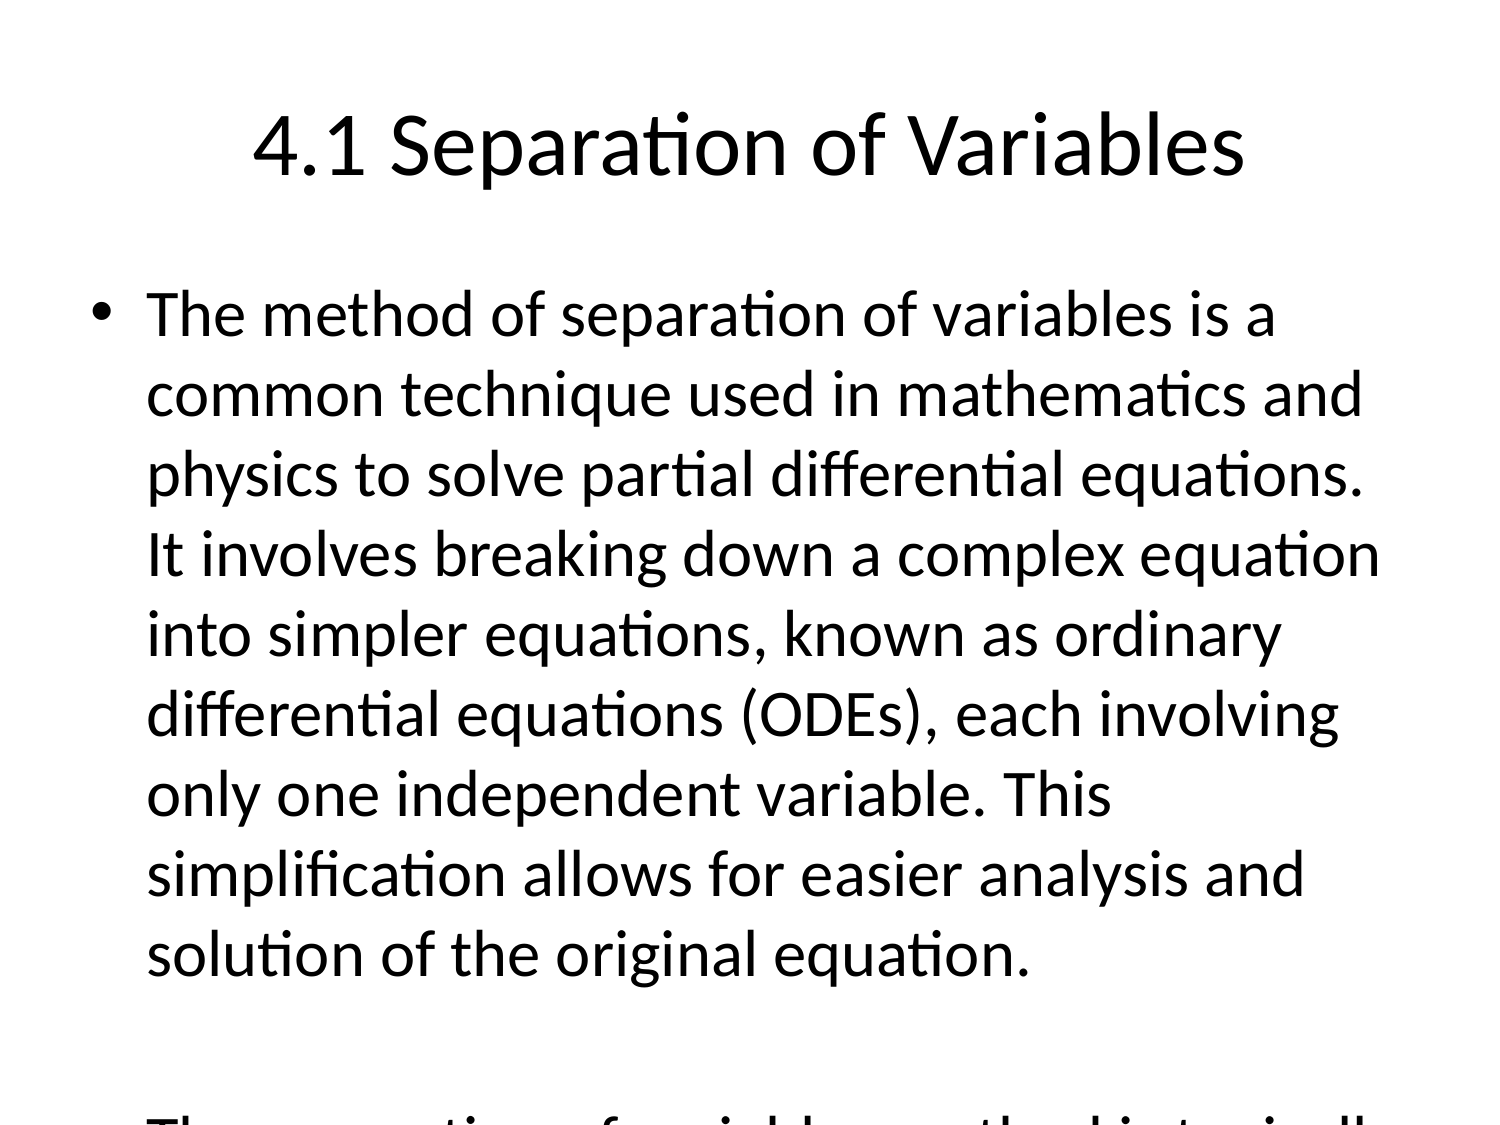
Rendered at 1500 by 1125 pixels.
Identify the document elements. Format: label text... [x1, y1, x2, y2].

title 4.1 Separation of Variables [75, 45, 1425, 233]
list The method of separation of variables is a common technique used in mathematics and physics to solve partial differential equations. It involves breaking down a complex equation into simpler equations, known as ordinary differential equations (ODEs), each involving only one independent variable. This simplification allows for easier analysis and solution of the original equation. The separation of variables method is typically applied to separable partial differential equations, which can be written in the form: \[F(x,y,u,u_x,u_y,u_{xx},u_{yy}) = 0\] where \(u\) is the unknown function, \(u_x\) and \(u_y\) represent the partial derivatives of \(u\) with respect to \(x\) and \(y\), and \(u_{xx}\) and \(u_{yy}\) represent the second partial derivatives with respect to \(x\) and \(y\). To begin the process of separation of variables, the equation is assumed to have a solution of the form: \[u(x,y) = X(x)Y(y)\] Substituting this solution into the equation, we obtain: \[F(x,y,X,Y,X',Y',X'',Y'') = 0\] where \(X' = \frac{{dX}}{{dx}}\), \(Y' = \frac{{dY}}{{dy}}\), \(X'' = \frac{{d^2X}}{{dx^2}}\), and \(Y'' = \frac{{d^2Y}}{{dy^2}}\). The equation is then rearranged, grouping all terms involving only \(x\) on one side and all terms involving only \(y\) on the other side. This allows the equation to be separated into two ODEs: \[F_1(x,X,X',X'') = 0\] and \[F_2(y,Y,Y',Y'') = 0\] Each ODE can then be solved individually to yield solutions for \(X(x)\) and \(Y(y)\). The general solutions for the ODEs typically involve constants of integration, which are determined by applying the appropriate boundary or initial conditions of the original problem. Finally, the solutions for \(X(x)\) and \(Y(y)\) are combined to obtain the solution for the original partial differential equation: \[u(x,y) = X(x)Y(y)\] It's important to note that the success of the separation of variables method depends on the equation being separable, meaning that it can be expressed as a product of a function of \(x\) and a function of \(y\). Not all partial differential equations can be solved using this technique, but when applicable, the method greatly simplifies the solution process. [75, 262, 1425, 1005]
